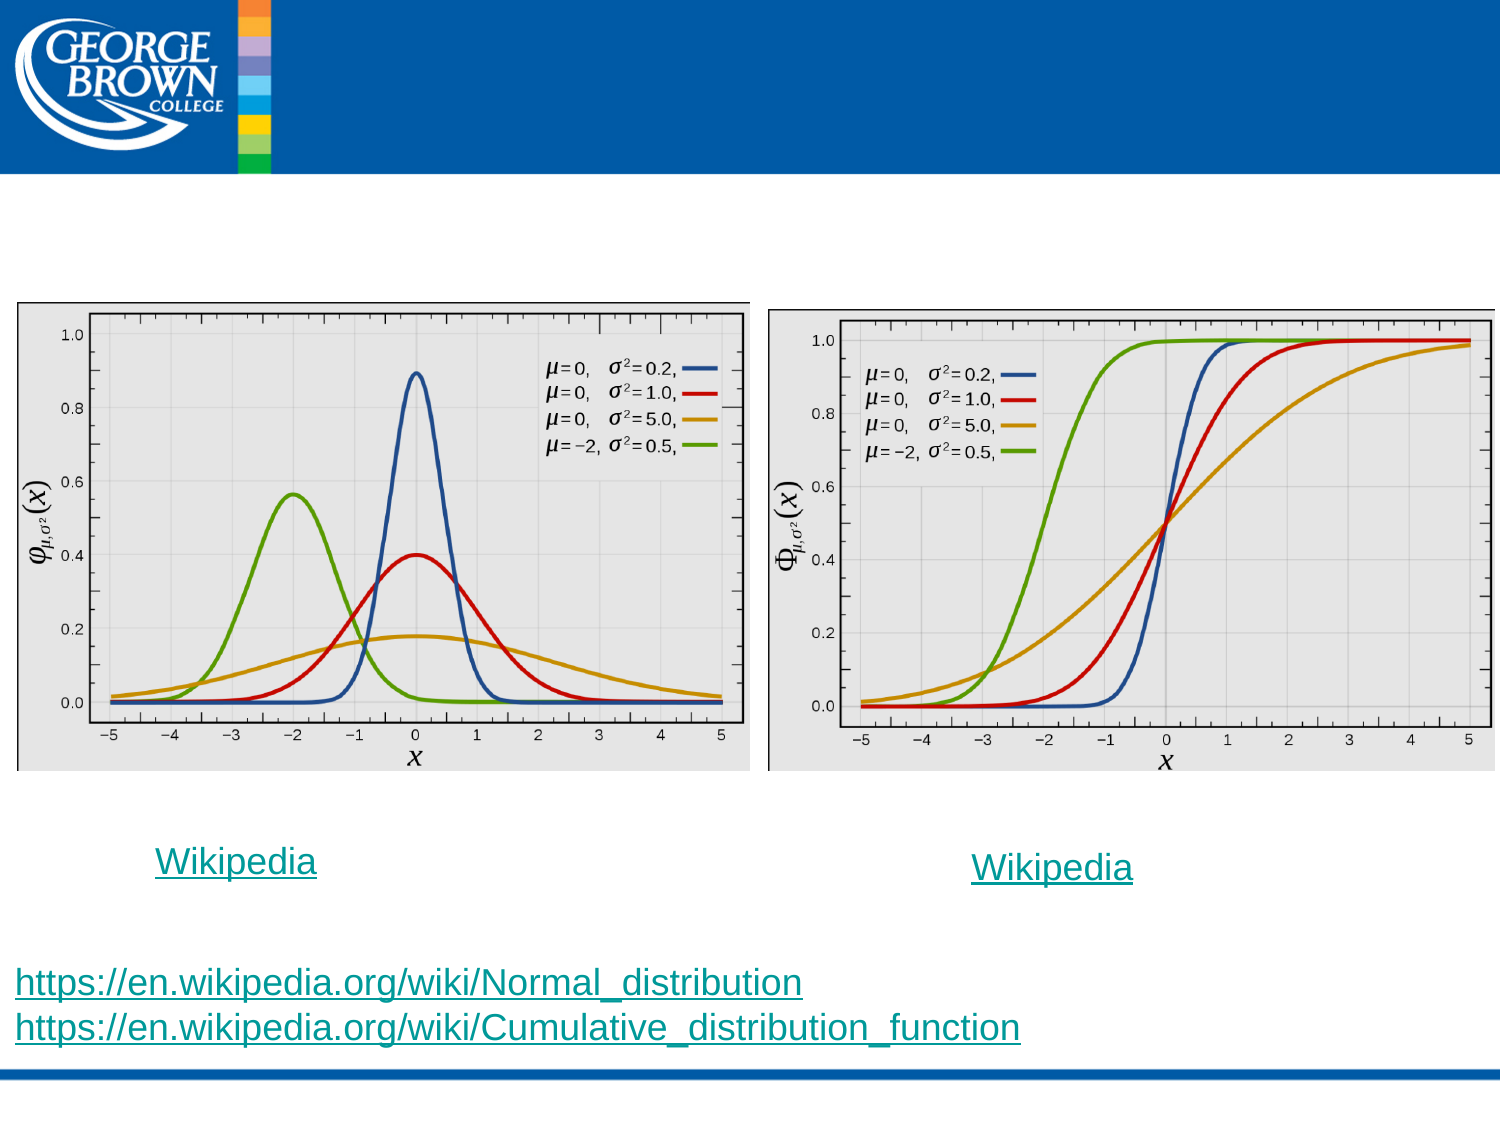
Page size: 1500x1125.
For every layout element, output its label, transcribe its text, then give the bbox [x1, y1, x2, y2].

text_box Wikipedia [140, 829, 526, 890]
picture [0, 0, 1500, 1125]
text_box Wikipedia [956, 835, 1232, 896]
text_box https://en.wikipedia.org/wiki/Normal_distribution https://en.wikipedia.org/wiki/Cumulative_distribution_function [0, 950, 1371, 1056]
